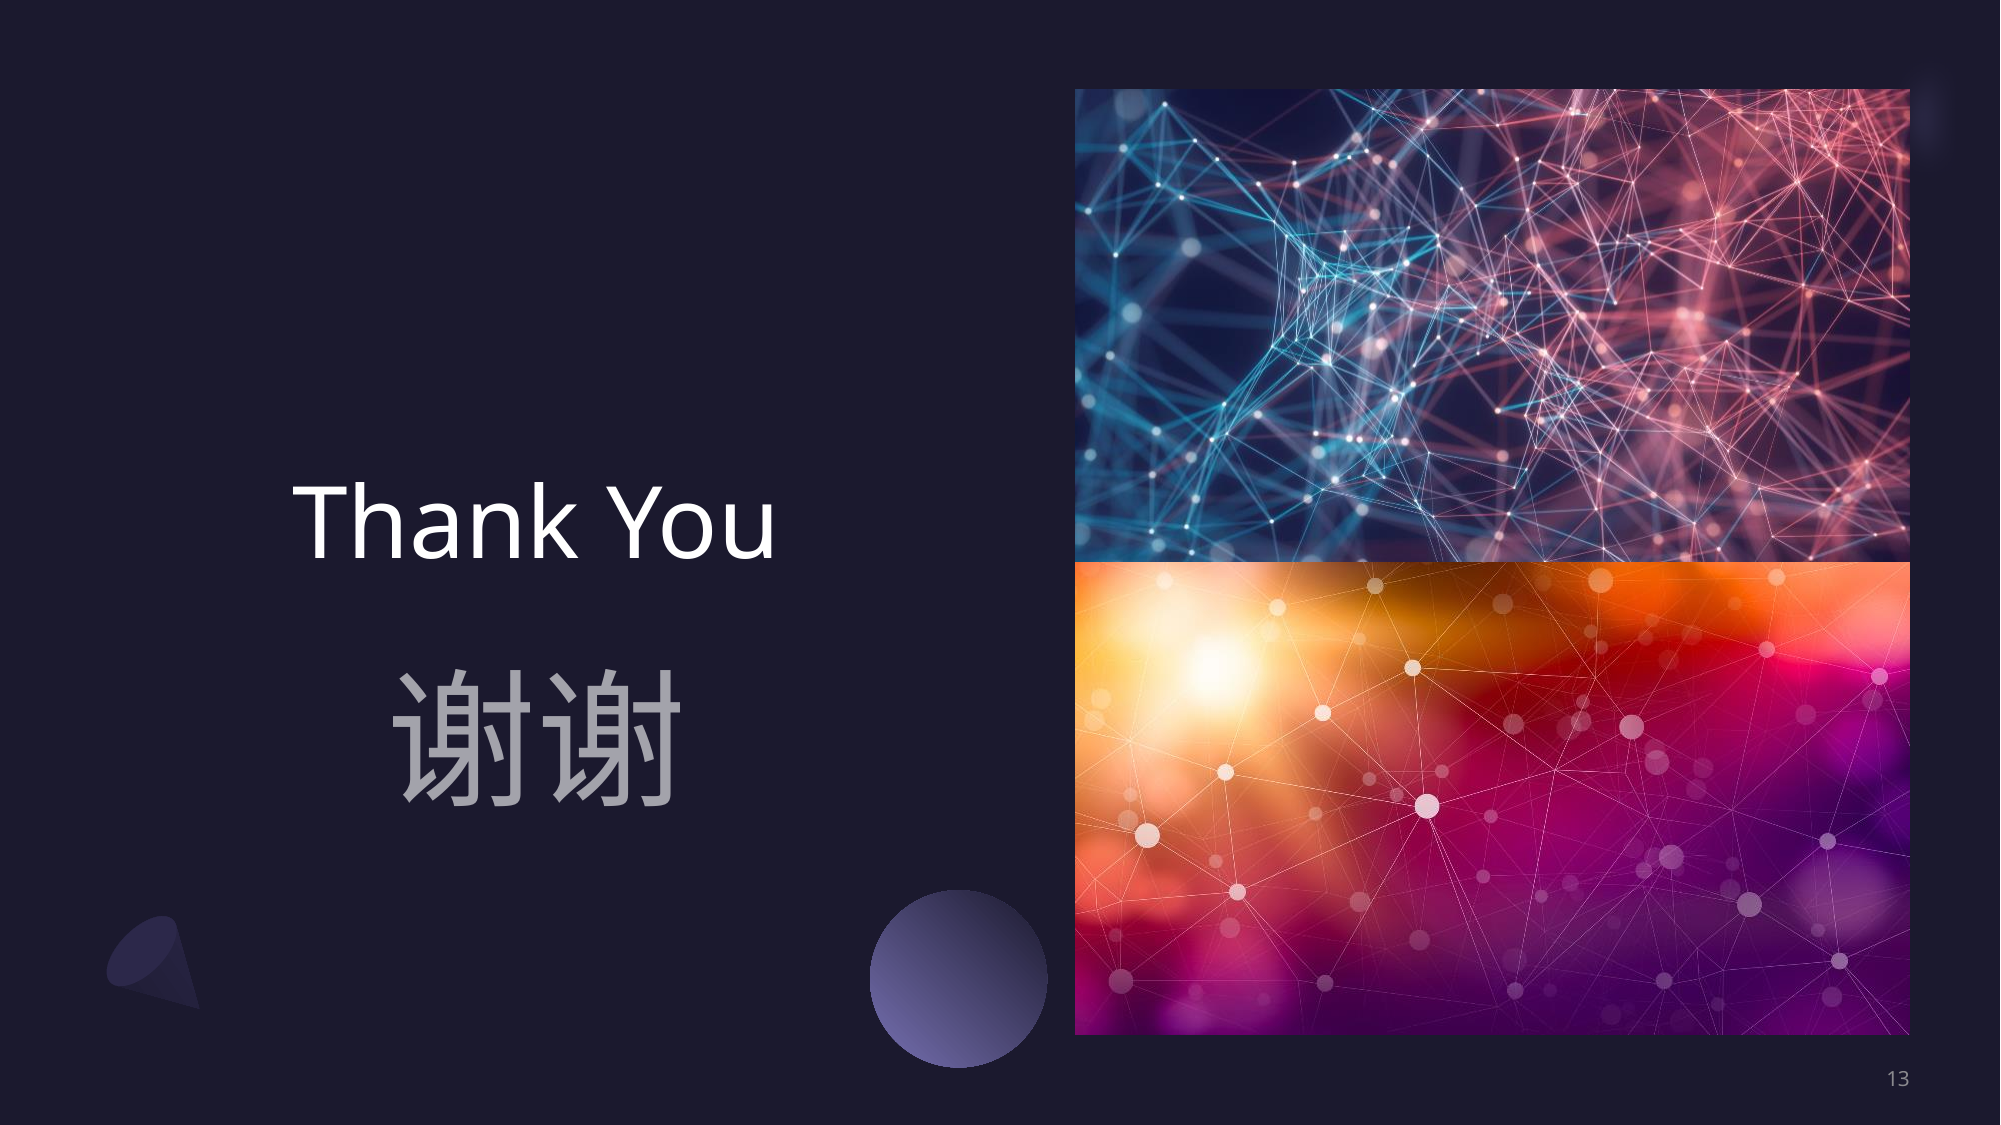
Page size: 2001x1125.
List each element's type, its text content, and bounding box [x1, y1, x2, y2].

picture [1075, 89, 1910, 1035]
subtitle 谢谢 [90, 627, 983, 1000]
title Thank You [90, 90, 983, 580]
slide_number 13 [1632, 1067, 1910, 1093]
